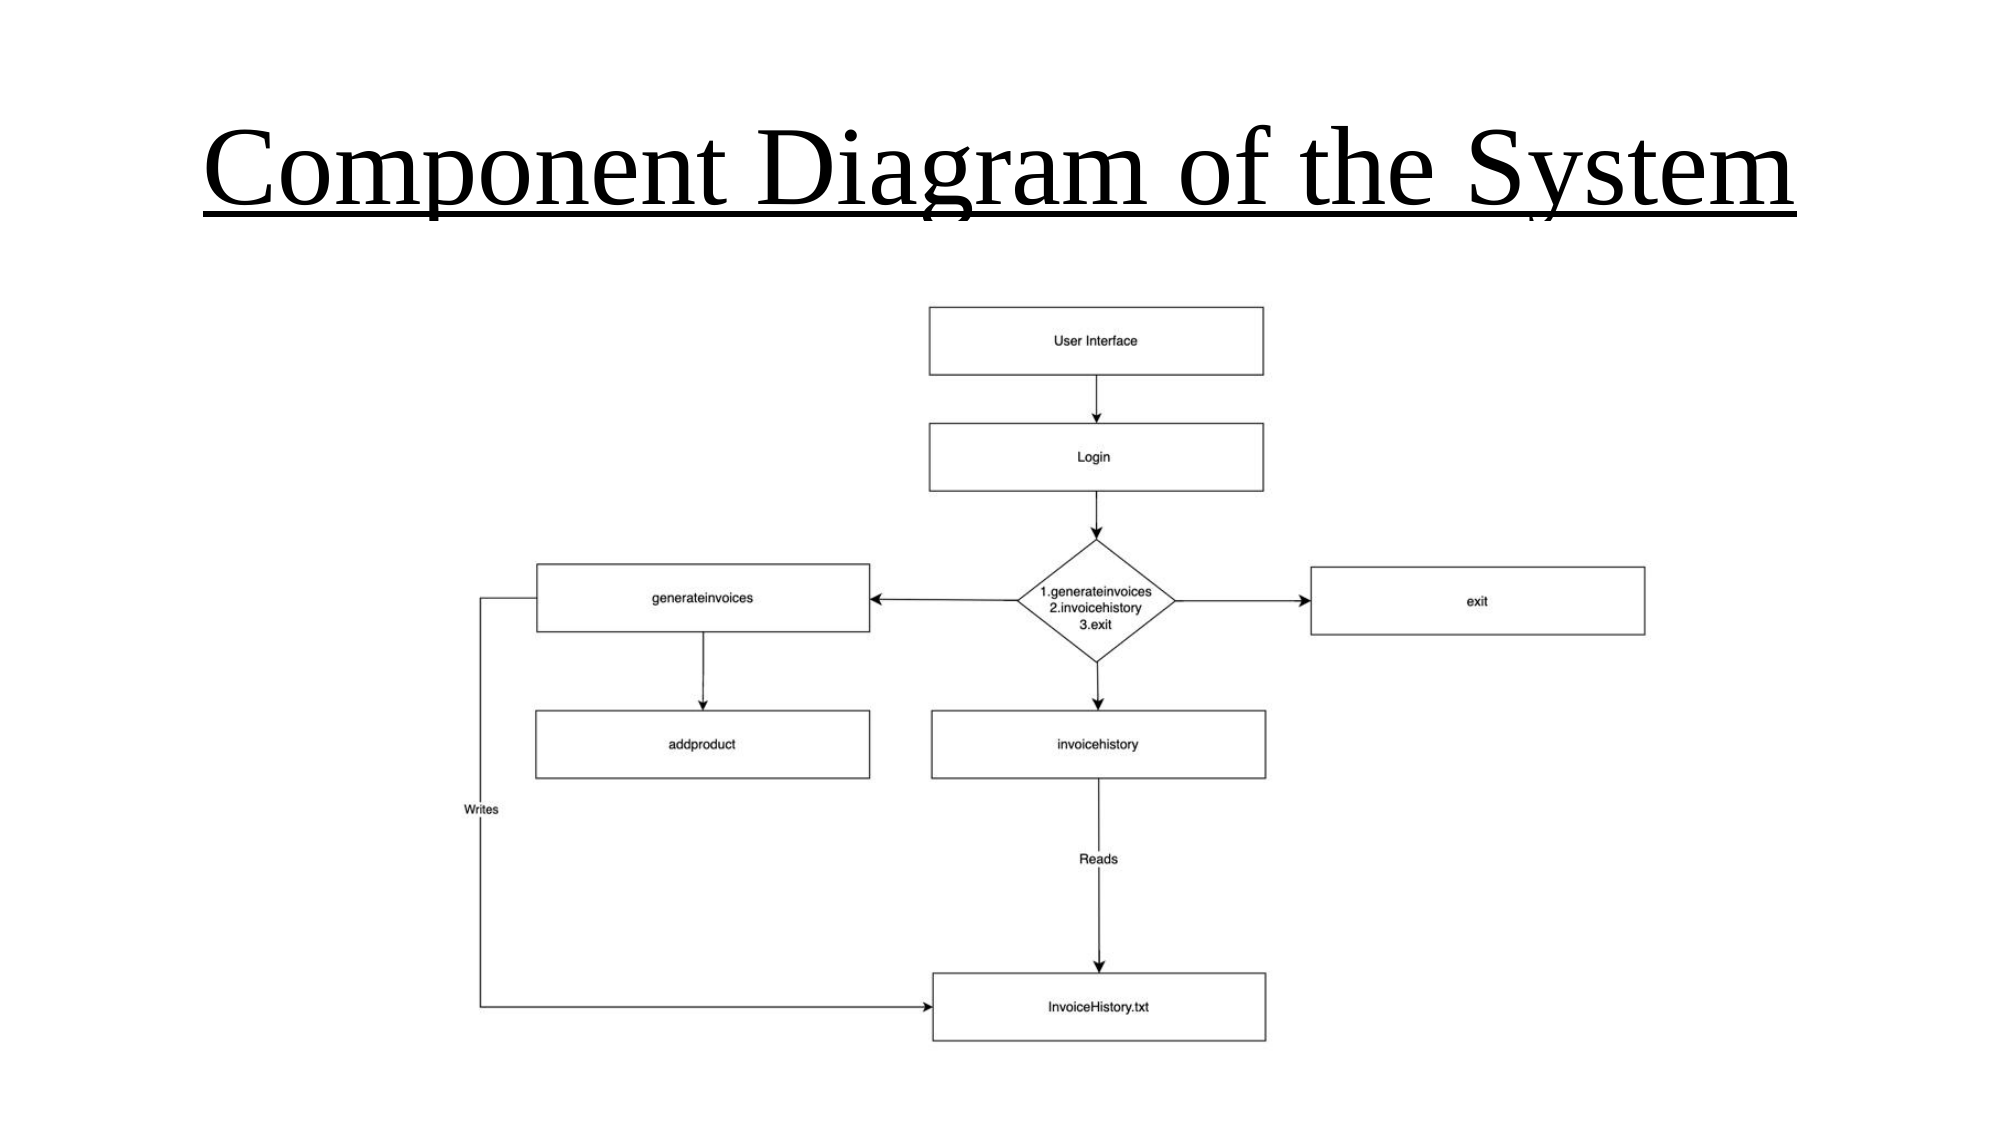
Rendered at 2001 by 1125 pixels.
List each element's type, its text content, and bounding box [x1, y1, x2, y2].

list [338, 221, 1749, 1124]
title Component Diagram of the System [137, 59, 1863, 278]
